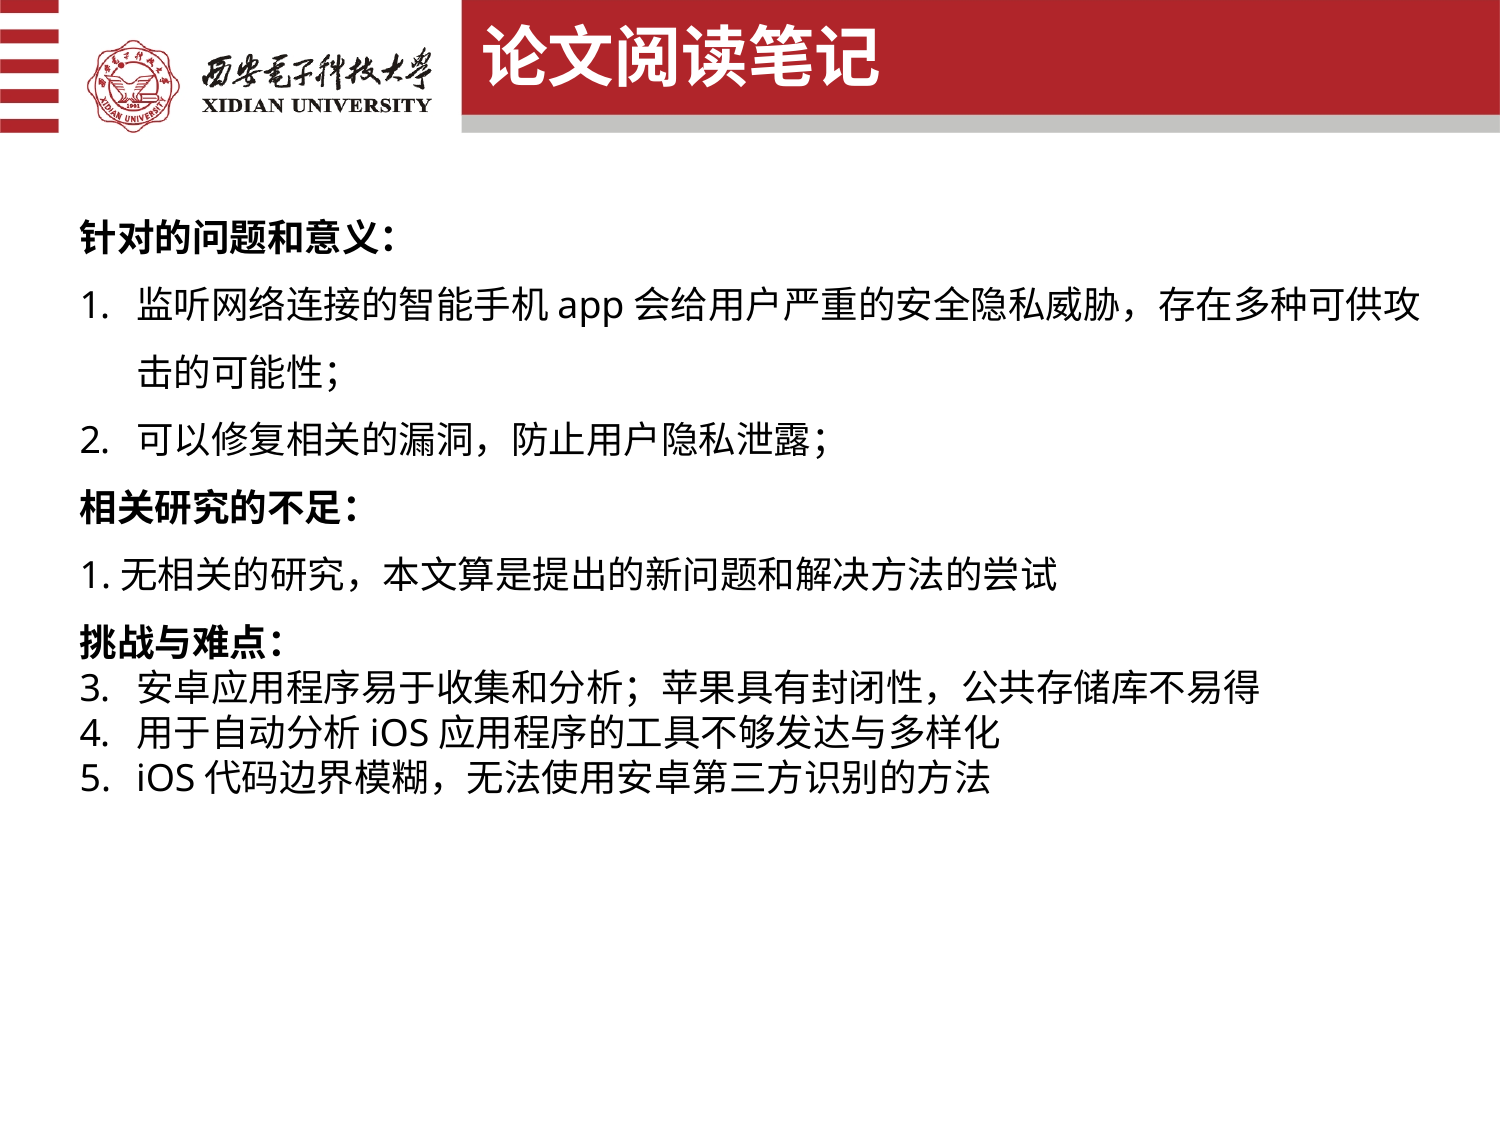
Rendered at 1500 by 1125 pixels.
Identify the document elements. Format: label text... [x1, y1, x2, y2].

text_box 针对的问题和意义： 监听网络连接的智能手机app会给用户严重的安全隐私威胁，存在多种可供攻击的可能性； 可以修复相关的漏洞，防止用户隐私泄露； 相关研究的不足： 1.无相关的研究，本文算是提出的新问题和解决方法的尝试 挑战与难点： 安卓应用程序易于收集和分析；苹果具有封闭性，公共存储库不易得 用于自动分析iOS应用程序的工具不够发达与多样化 iOS代码边界模糊，无法使用安卓第三方识别的方法 [64, 183, 1459, 806]
text_box 论文阅读笔记 [466, 7, 1105, 102]
picture [0, 0, 1500, 1125]
